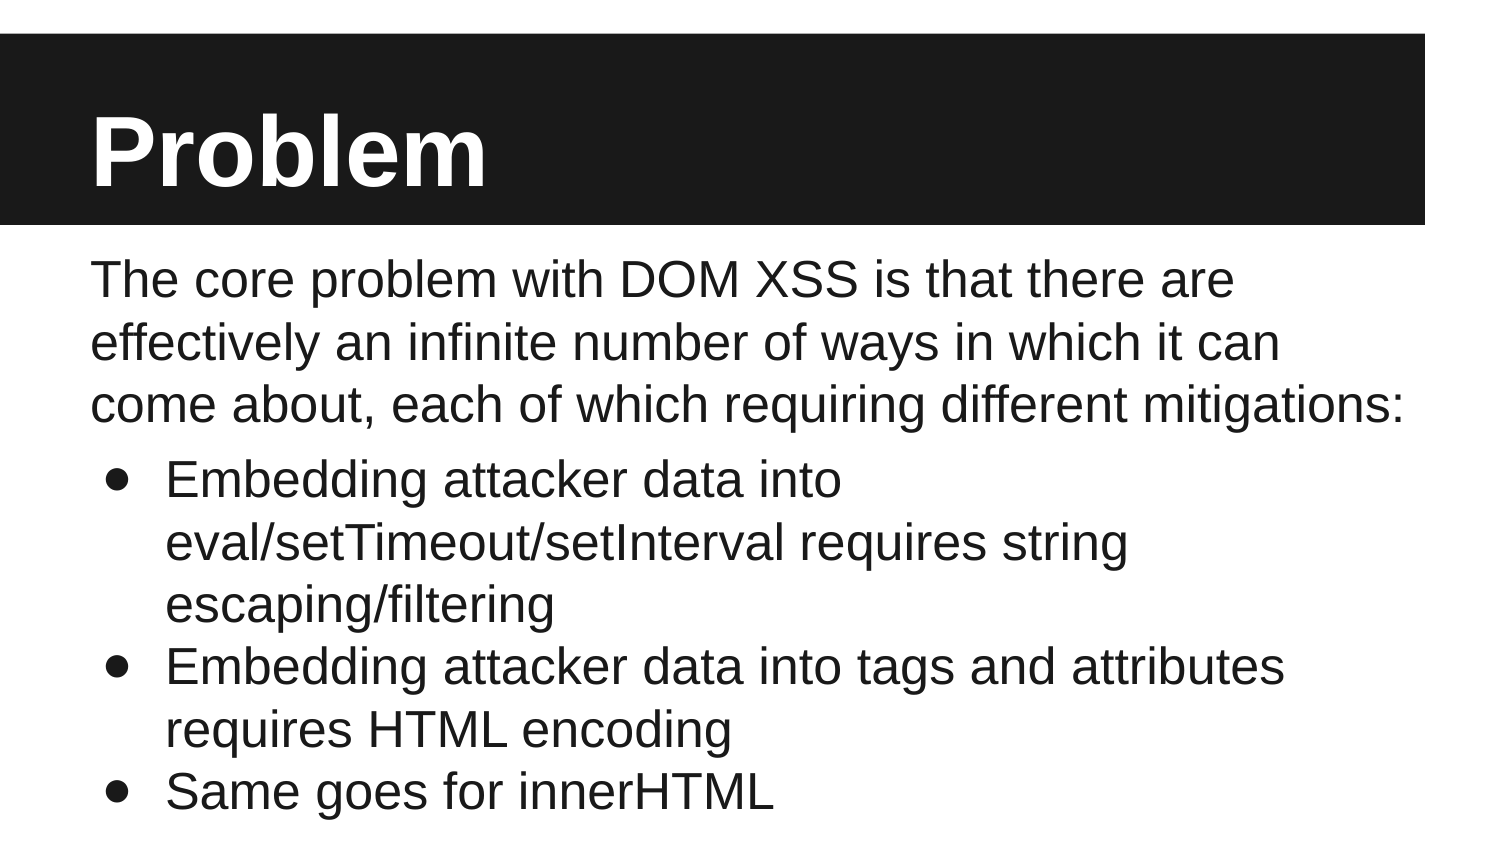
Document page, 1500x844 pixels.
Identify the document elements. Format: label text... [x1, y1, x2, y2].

list The core problem with DOM XSS is that there are effectively an infinite number of ways in which it can come about, each of which requiring different mitigations: Embedding attacker data into eval/setTimeout/setInterval requires string escaping/filtering Embedding attacker data into tags and attributes requires HTML encoding Same goes for innerHTML [75, 230, 1425, 799]
title Problem [75, 33, 1425, 221]
